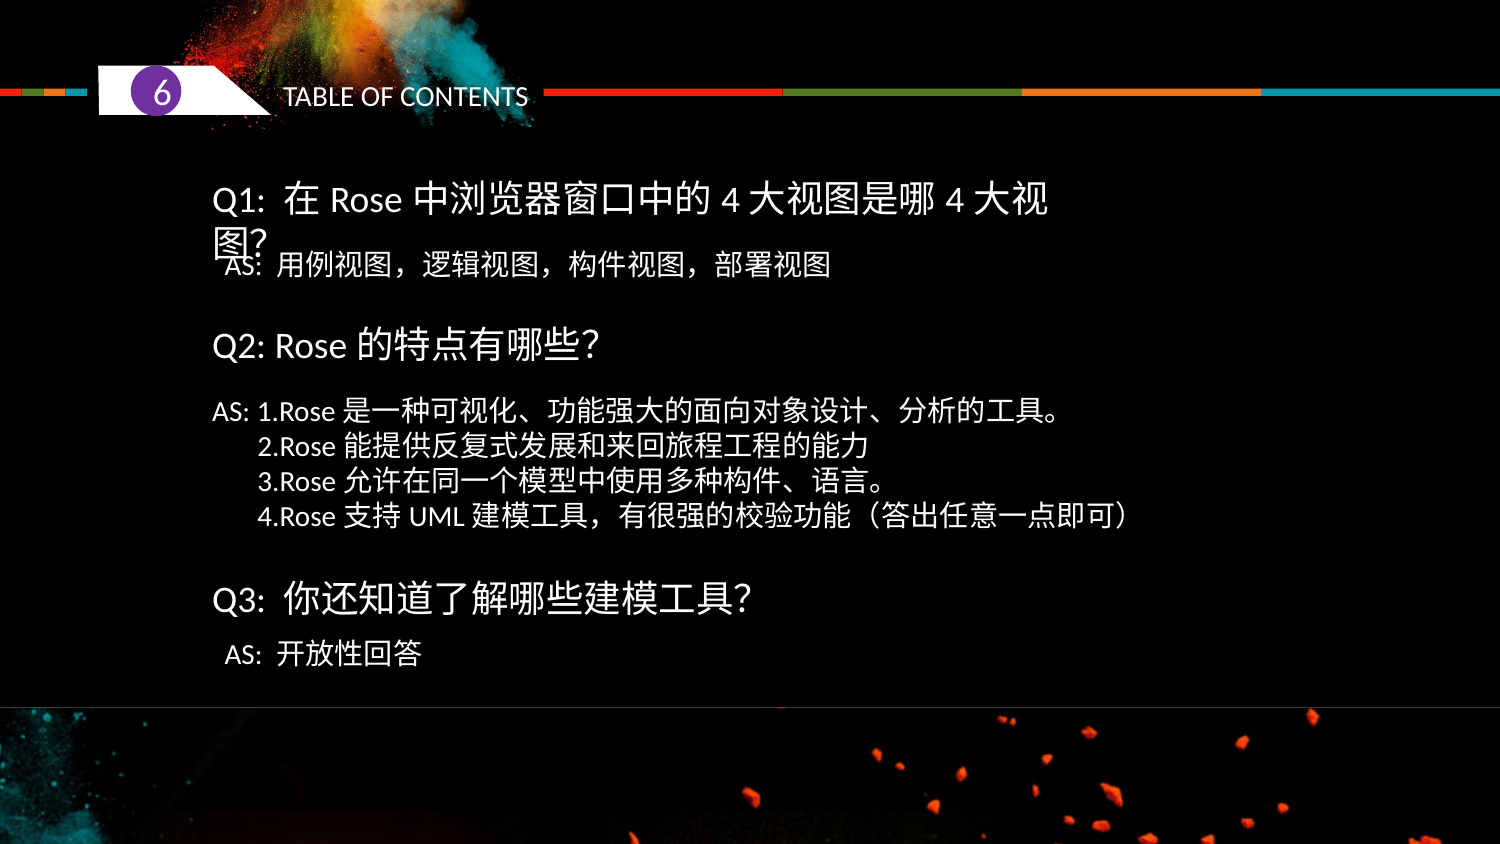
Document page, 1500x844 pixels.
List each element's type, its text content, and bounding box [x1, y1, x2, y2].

text_box AS: 用例视图，逻辑视图，构件视图，部署视图 [209, 239, 1132, 289]
text_box Q1: 在Rose中浏览器窗口中的4大视图是哪4大视图？ [197, 203, 1073, 273]
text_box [0, 0, 1500, 203]
text_box AS: 开放性回答 [209, 628, 1132, 678]
text_box Q2: Rose的特点有哪些？ [197, 313, 1073, 374]
picture [0, 706, 1500, 844]
text_box Q3: 你还知道了解哪些建模工具？ [197, 567, 1073, 628]
text_box AS: 1.Rose是一种可视化、功能强大的面向对象设计、分析的工具。 2.Rose能提供反复式发展和来回旅程工程的能力 3.Rose允许在同一个模型中使用多种构件、语言。 4.Rose支持UML建模工具，有很强的校验功能（答出任意一点即可） [197, 384, 1353, 540]
